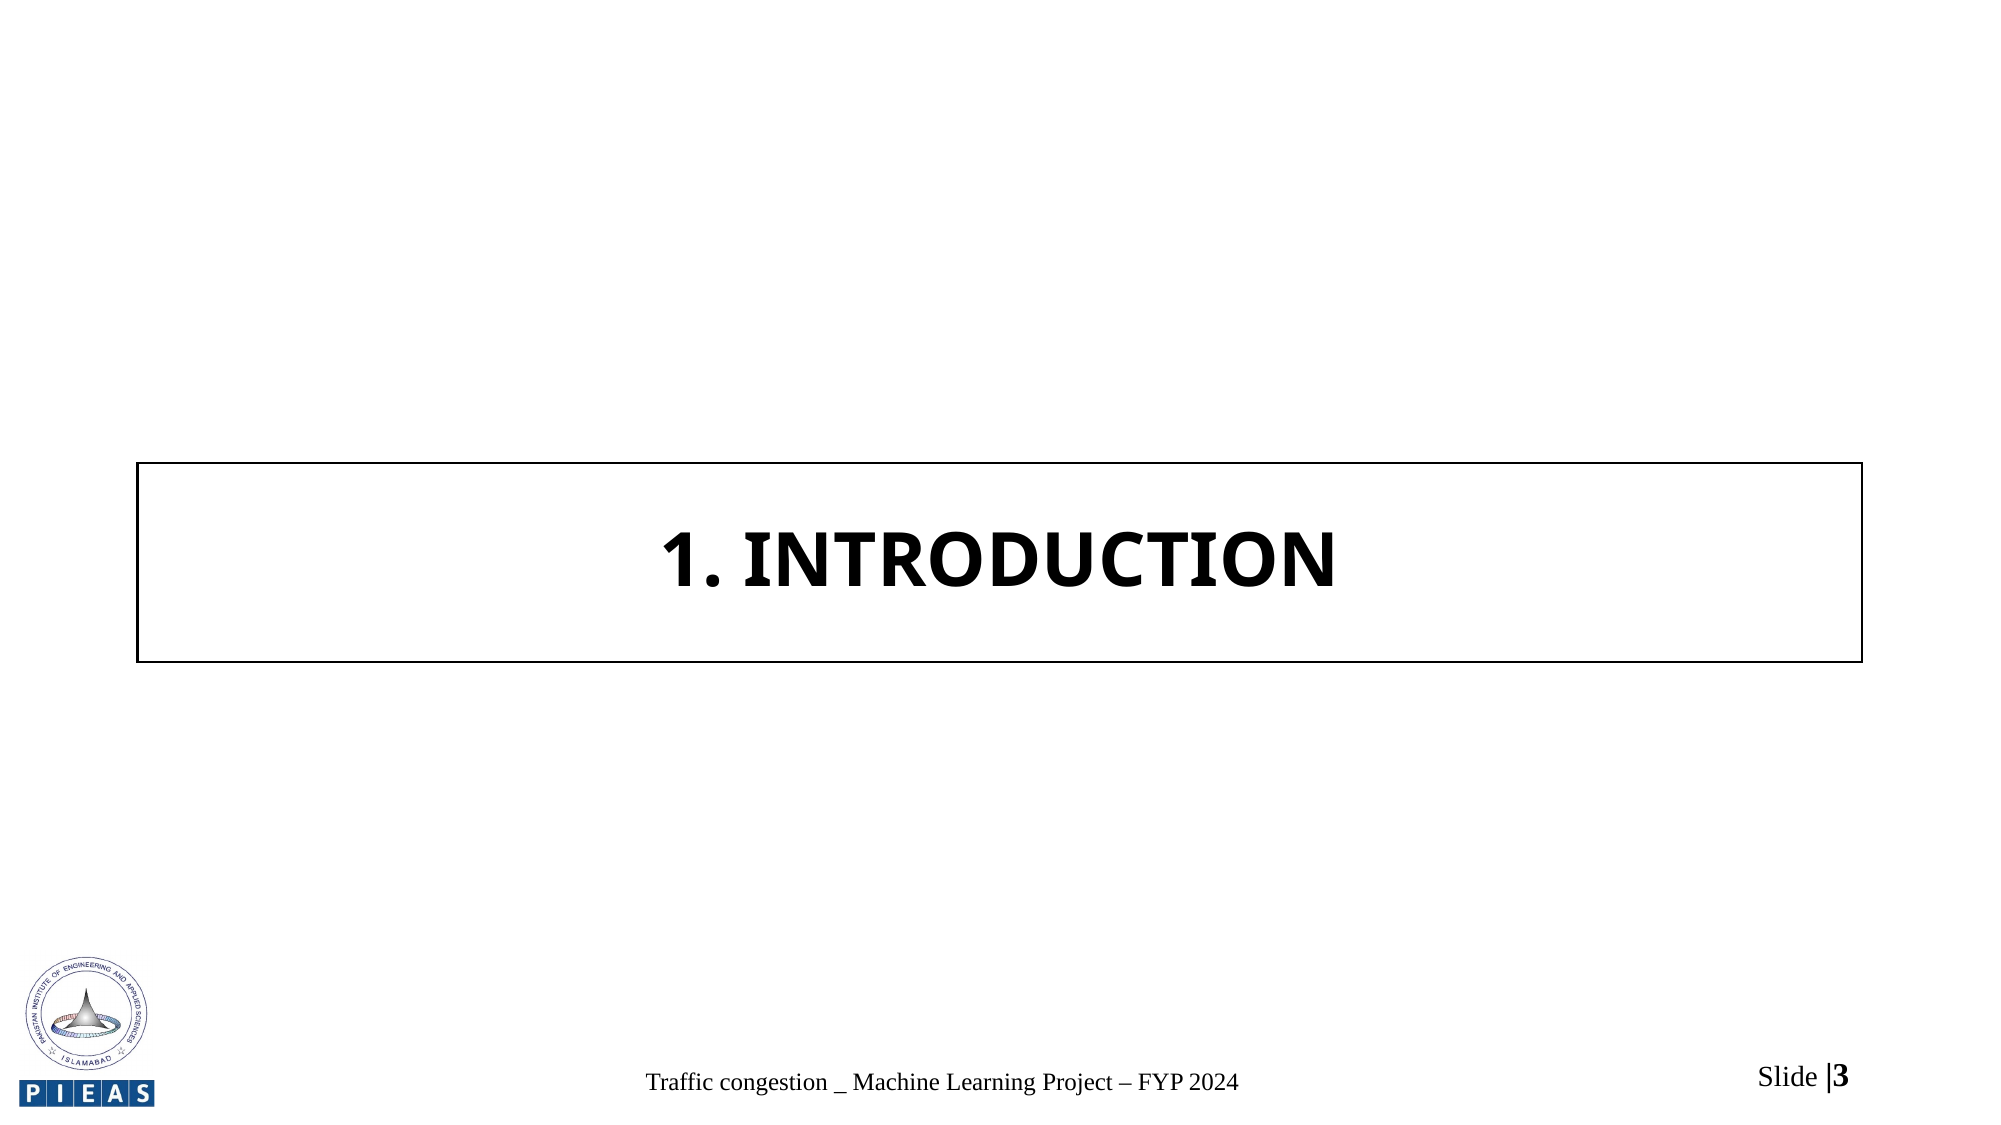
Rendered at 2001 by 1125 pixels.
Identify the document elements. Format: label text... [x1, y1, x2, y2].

title 1. INTRODUCTION [137, 462, 1863, 663]
footer Traffic congestion _ Machine Learning Project – FYP 2024 [472, 1050, 1413, 1111]
slide_number Slide |3 [1414, 1042, 1865, 1103]
picture [19, 950, 153, 1077]
picture [18, 1080, 155, 1107]
